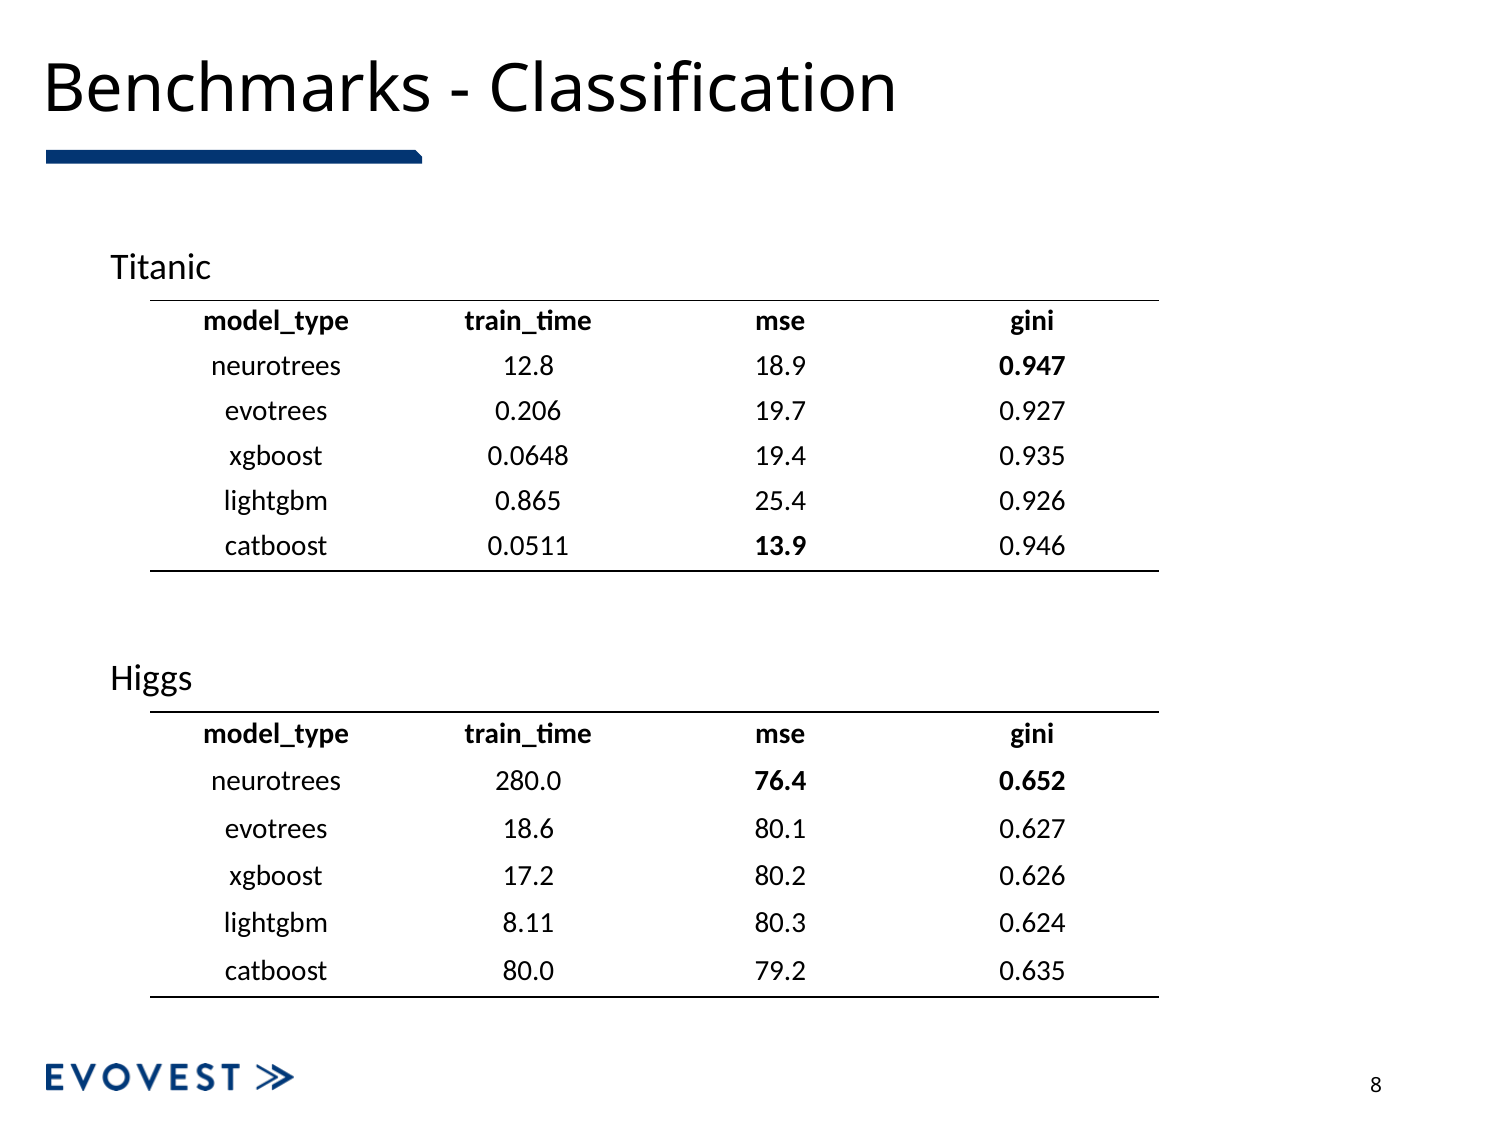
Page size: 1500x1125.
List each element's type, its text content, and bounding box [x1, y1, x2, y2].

table_cell neurotrees [150, 760, 402, 807]
table_cell evotrees [150, 807, 402, 854]
table_cell 0.0648 [402, 436, 654, 481]
table_cell catboost [150, 526, 402, 570]
table_cell 80.0 [402, 949, 654, 996]
table_header model_type [150, 301, 402, 346]
table_cell 0.946 [906, 526, 1159, 570]
text_box Titanic [95, 234, 827, 295]
table_cell 0.926 [906, 481, 1159, 526]
table_cell 80.3 [654, 902, 906, 949]
table_header gini [906, 713, 1159, 760]
table_cell 0.626 [906, 854, 1159, 902]
table_header model_type [150, 713, 402, 760]
table_cell 79.2 [654, 949, 906, 996]
table_cell 0.206 [402, 391, 654, 436]
table_cell 0.0511 [402, 526, 654, 570]
title Benchmarks - Classification [27, 33, 1282, 147]
table_cell 18.9 [654, 346, 906, 391]
table_cell catboost [150, 949, 402, 996]
table_cell 19.4 [654, 436, 906, 481]
table_cell 0.865 [402, 481, 654, 526]
table_cell 80.1 [654, 807, 906, 854]
table_cell 0.627 [906, 807, 1159, 854]
table_cell 25.4 [654, 481, 906, 526]
table_cell 76.4 [654, 760, 906, 807]
slide_number 8 [1059, 1055, 1397, 1116]
text_box Higgs [95, 645, 827, 706]
table_cell 0.624 [906, 902, 1159, 949]
table_cell 0.947 [906, 346, 1159, 391]
table_cell 13.9 [654, 526, 906, 570]
table_cell xgboost [150, 854, 402, 902]
table_header mse [654, 301, 906, 346]
table_cell 17.2 [402, 854, 654, 902]
table_cell 19.7 [654, 391, 906, 436]
table_cell 0.927 [906, 391, 1159, 436]
table_cell neurotrees [150, 346, 402, 391]
table_cell 280.0 [402, 760, 654, 807]
table_header gini [906, 301, 1159, 346]
picture [46, 1063, 294, 1092]
table_cell evotrees [150, 391, 402, 436]
table_cell 0.935 [906, 436, 1159, 481]
table_cell 0.635 [906, 949, 1159, 996]
text_box [45, 148, 424, 165]
table_header train_time [402, 301, 654, 346]
table_cell 8.11 [402, 902, 654, 949]
table_header train_time [402, 713, 654, 760]
table_cell 12.8 [402, 346, 654, 391]
table_cell 80.2 [654, 854, 906, 902]
table_cell 0.652 [906, 760, 1159, 807]
table_cell lightgbm [150, 902, 402, 949]
table_cell 18.6 [402, 807, 654, 854]
table_cell lightgbm [150, 481, 402, 526]
table_header mse [654, 713, 906, 760]
table_cell xgboost [150, 436, 402, 481]
